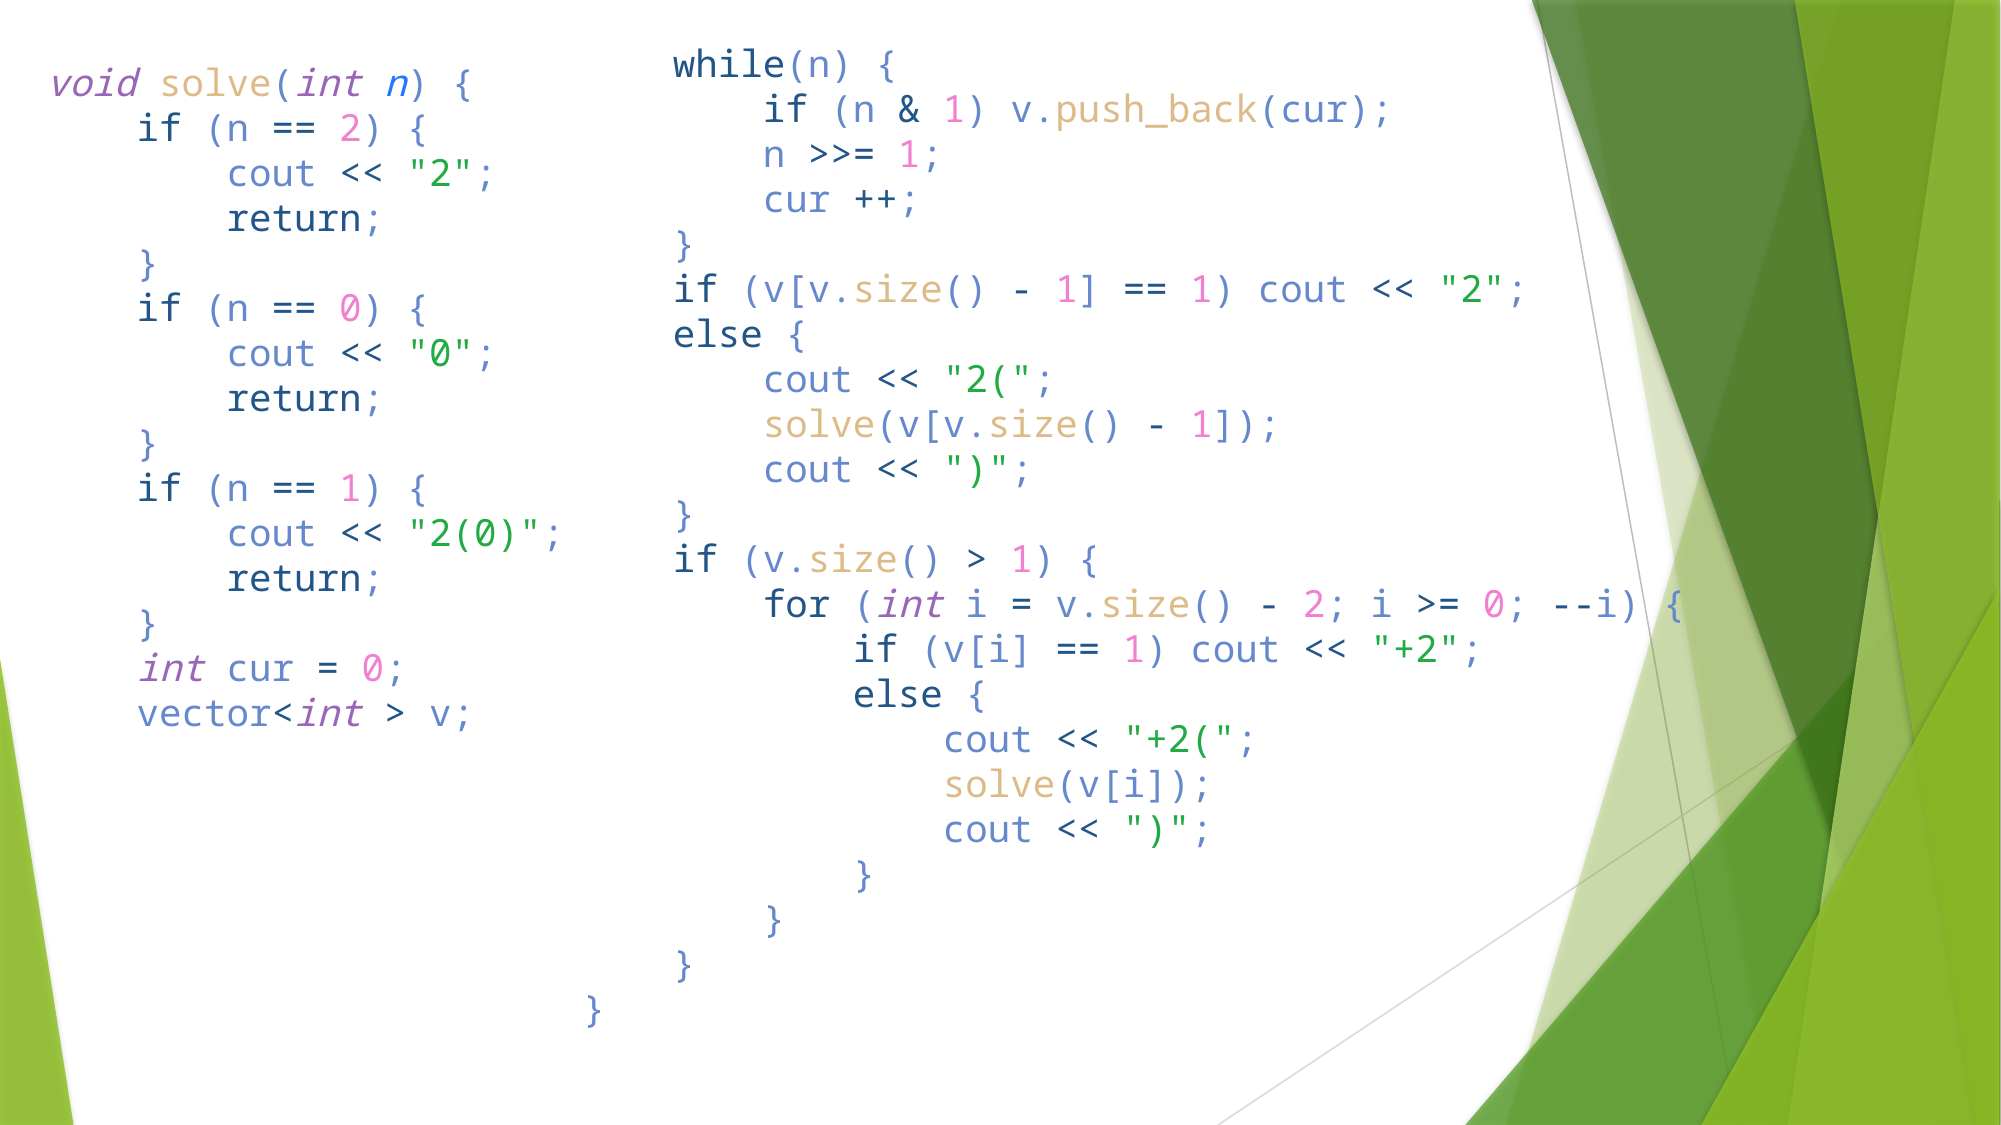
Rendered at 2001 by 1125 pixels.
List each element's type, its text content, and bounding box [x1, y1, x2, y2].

text_box void solve(int n) { if (n == 2) { cout << "2"; return; } if (n == 0) { cout << "0"; return; } if (n == 1) { cout << "2(0)"; return; } int cur = 0; vector<int > v; [31, 51, 568, 786]
text_box while(n) { if (n & 1) v.push_back(cur); n >>= 1; cur ++; } if (v[v.size() - 1] == 1) cout << "2"; else { cout << "2("; solve(v[v.size() - 1]); cout << ")"; } if (v.size() > 1) { for (int i = v.size() - 2; i >= 0; --i) { if (v[i] == 1) cout << "+2"; else { cout << "+2("; solve(v[i]); cout << ")"; } } } } [568, 32, 1701, 1083]
